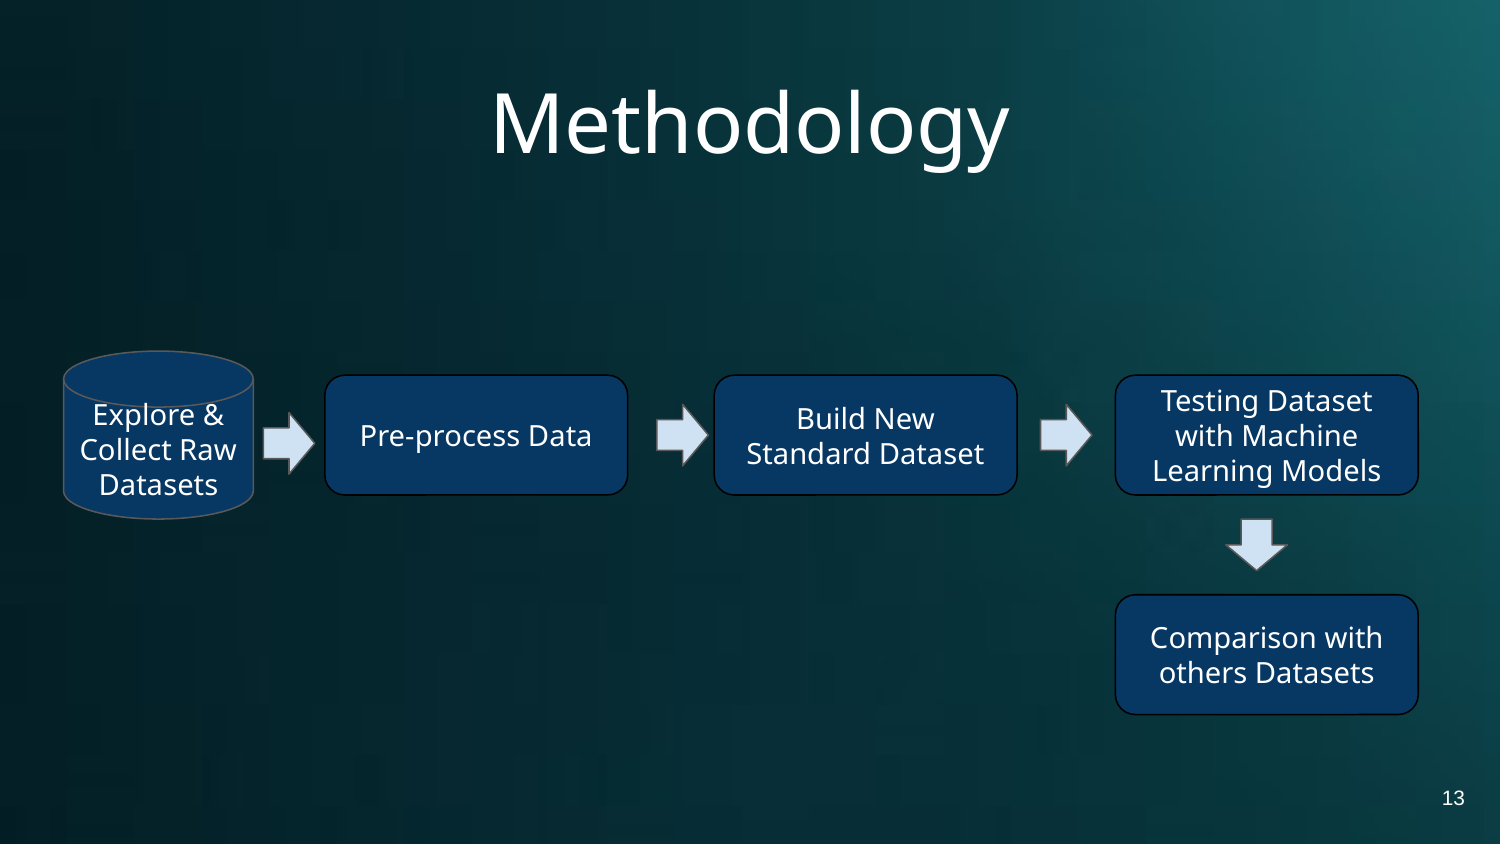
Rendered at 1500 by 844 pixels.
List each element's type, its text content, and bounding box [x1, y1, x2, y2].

text_box [1225, 519, 1288, 571]
picture [0, 0, 1500, 844]
text_box Testing Dataset with Machine Learning Models [1115, 375, 1419, 496]
text_box [656, 404, 709, 466]
text_box Pre-process Data [324, 375, 628, 496]
text_box Explore & Collect Raw Datasets [63, 351, 254, 520]
text_box Build New Standard Dataset [714, 375, 1018, 496]
title Methodology [51, 72, 1449, 167]
text_box [263, 412, 315, 475]
slide_number 13 [1389, 764, 1480, 830]
text_box [1040, 404, 1093, 466]
text_box Comparison with others Datasets [1115, 594, 1419, 715]
